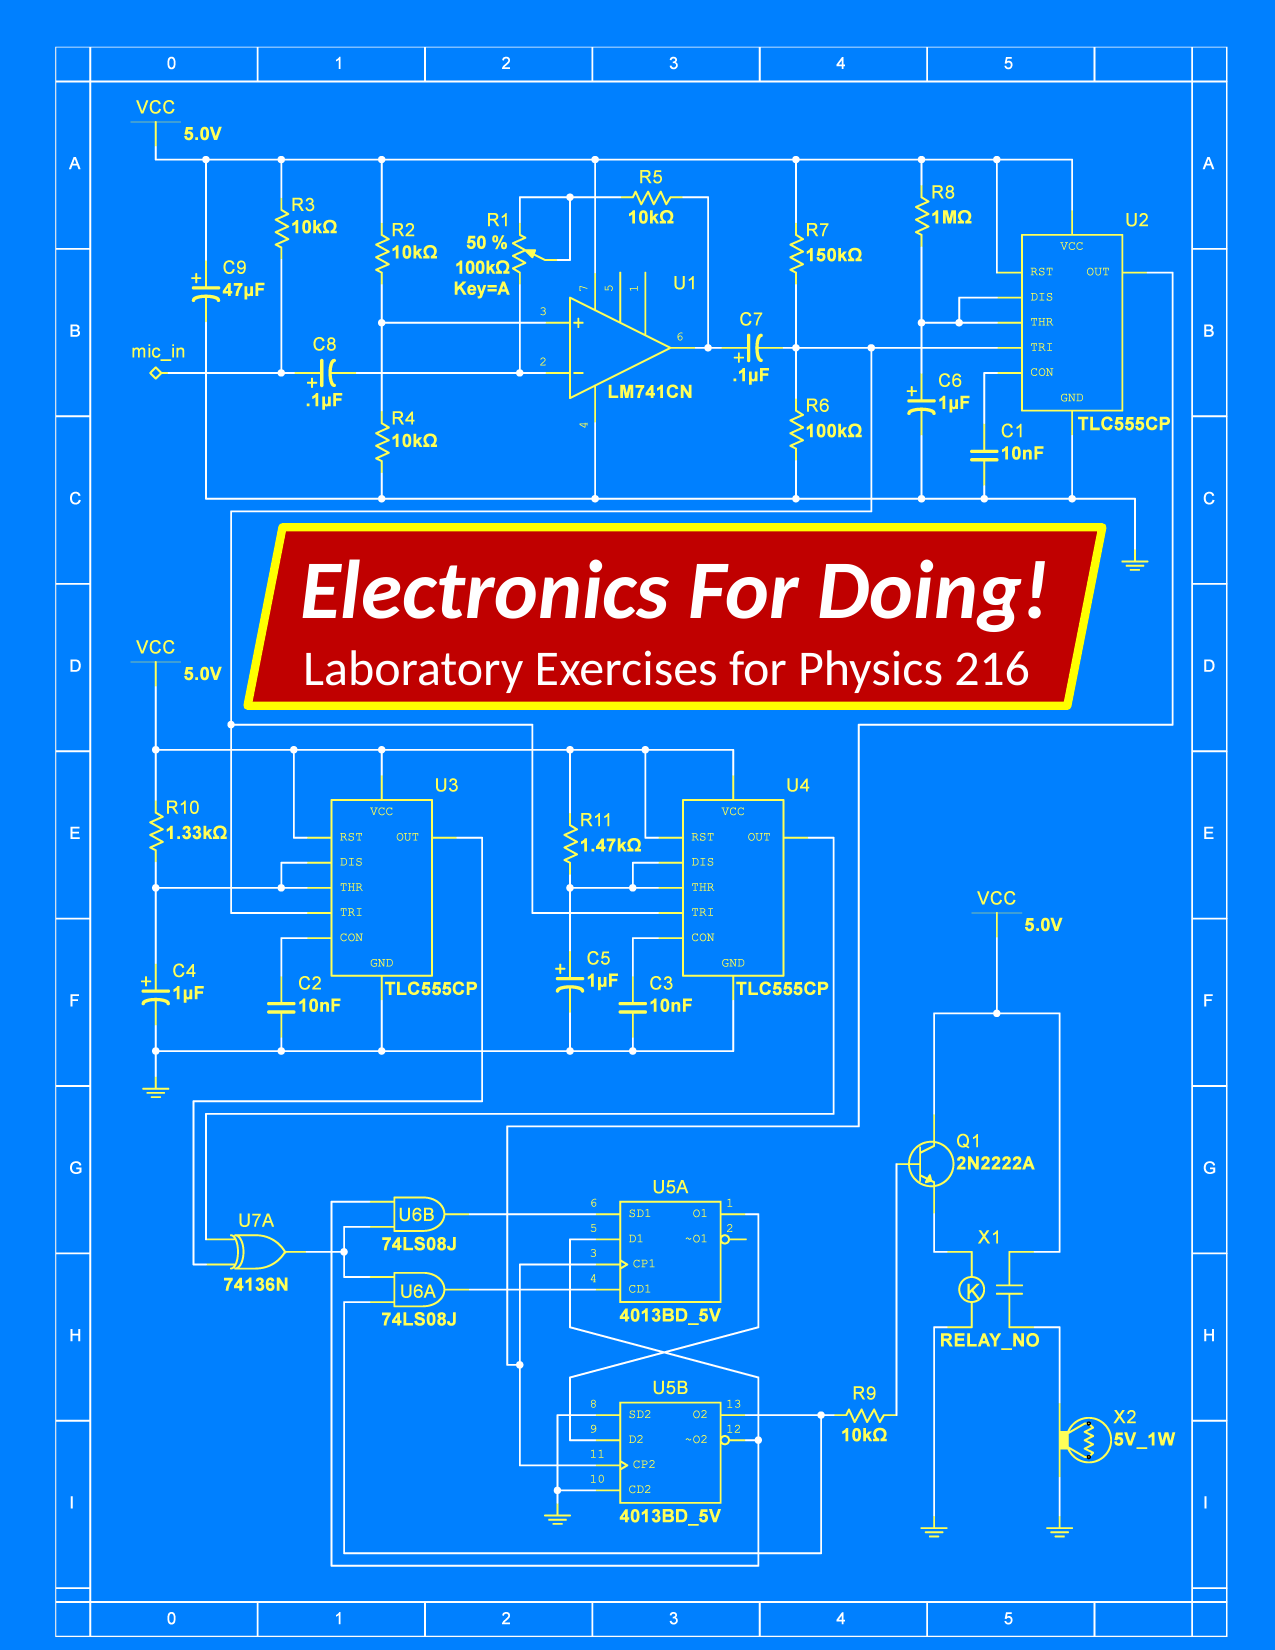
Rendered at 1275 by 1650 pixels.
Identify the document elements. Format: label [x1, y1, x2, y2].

text_box [247, 526, 1103, 706]
picture [0, 0, 1275, 1650]
